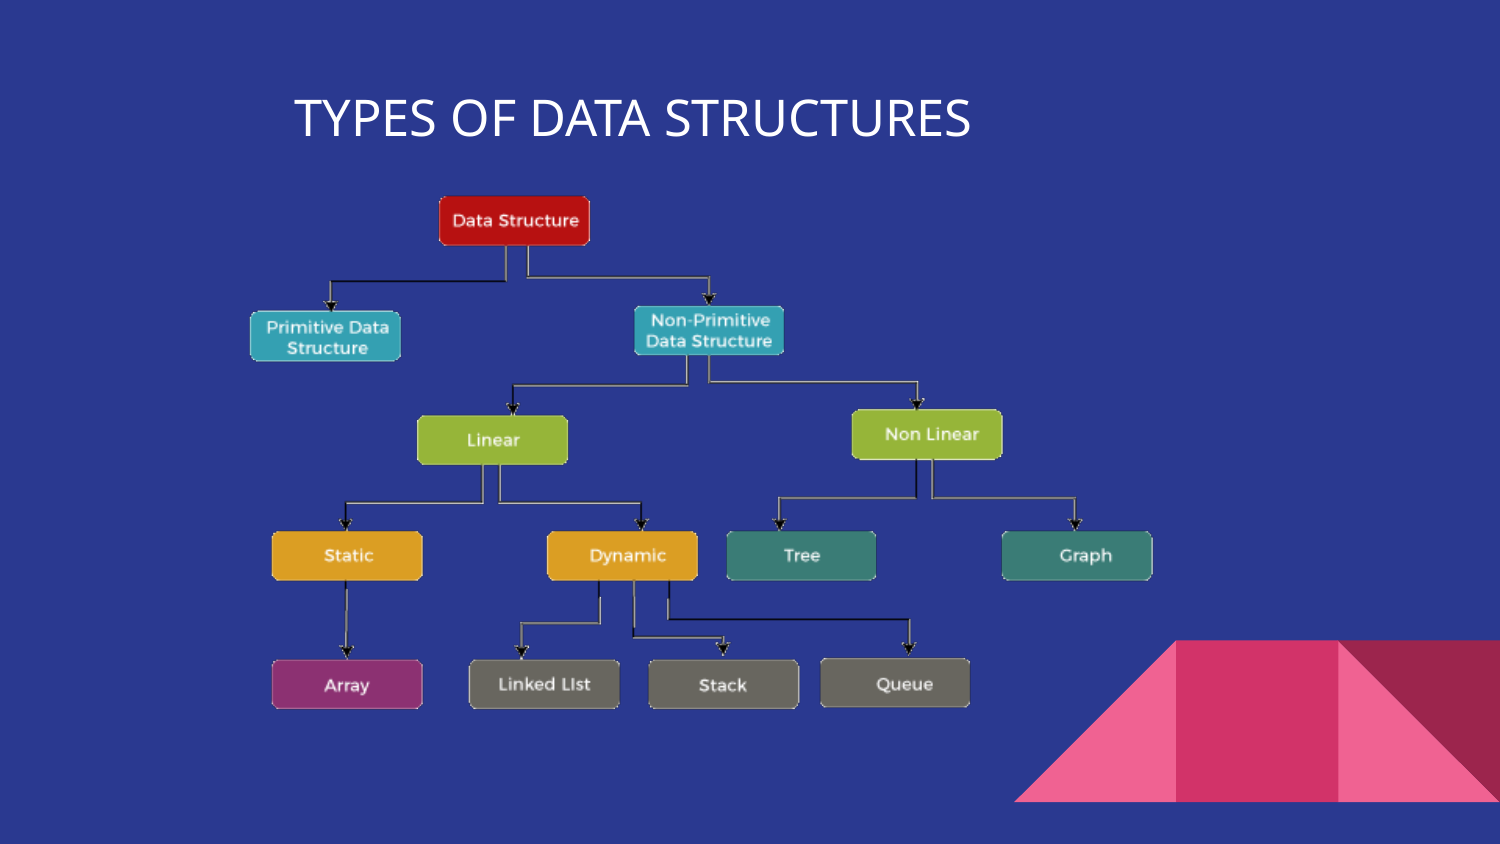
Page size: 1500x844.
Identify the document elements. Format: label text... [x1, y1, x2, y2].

picture [230, 179, 1169, 720]
title TYPES OF DATA STRUCTURES [51, 67, 1449, 167]
